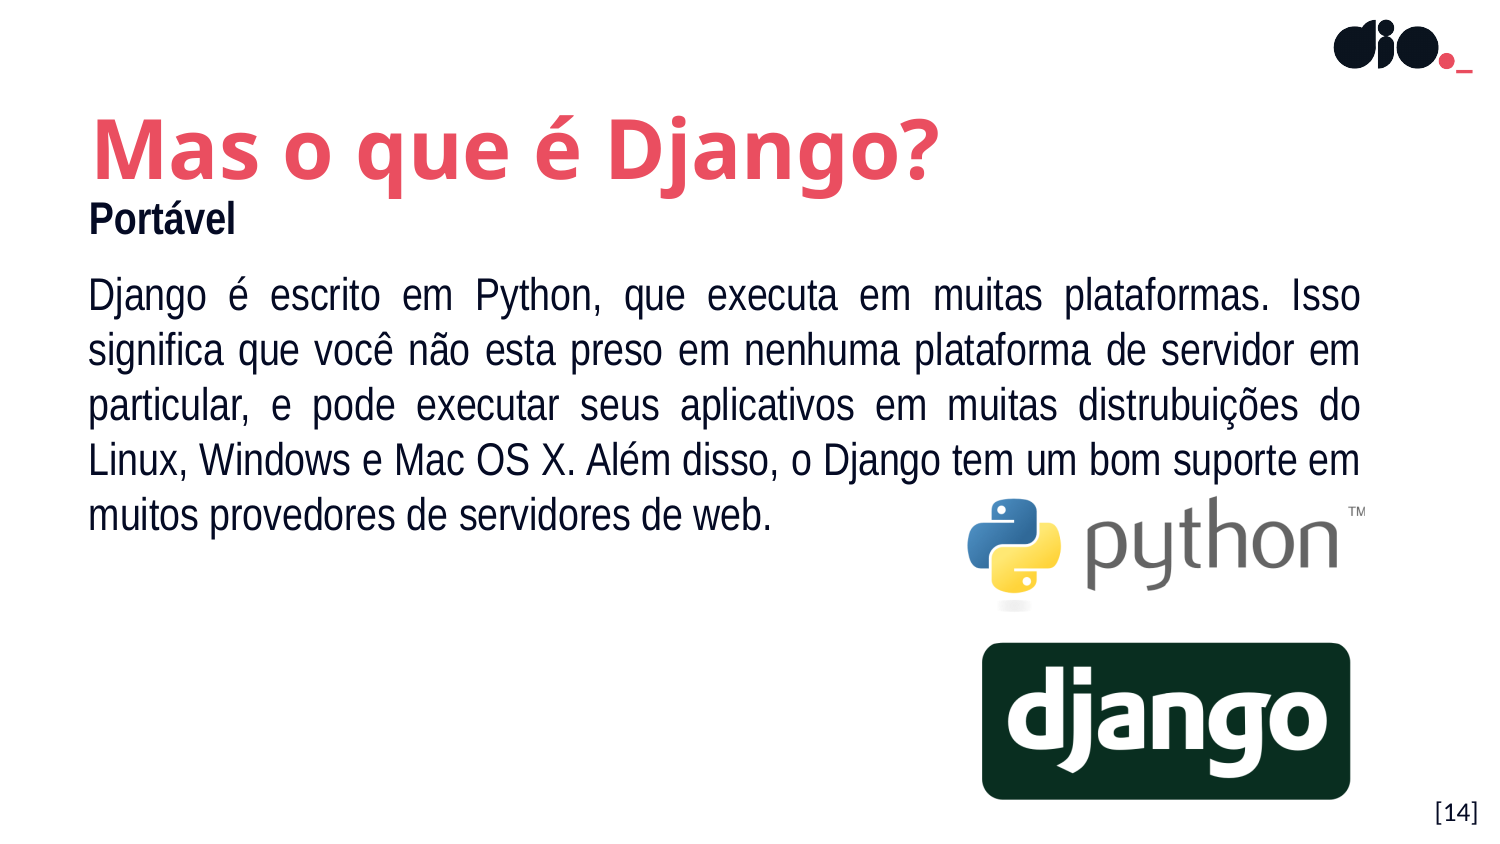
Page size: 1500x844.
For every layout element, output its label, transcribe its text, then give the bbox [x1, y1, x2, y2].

slide_number [14] [1403, 779, 1494, 844]
text_box Portável Django é escrito em Python, que executa em muitas plataformas. Isso significa que você não esta preso em nenhuma plataforma de servidor em particular, e pode executar seus aplicativos em muitas distrubuições do Linux, Windows e Mac OS X. Além disso, o Django tem um bom suporte em muitos provedores de servidores de web. [61, 216, 1377, 513]
picture [966, 478, 1365, 810]
picture [1333, 19, 1473, 74]
text_box Mas o que é Django? [75, 69, 1391, 208]
